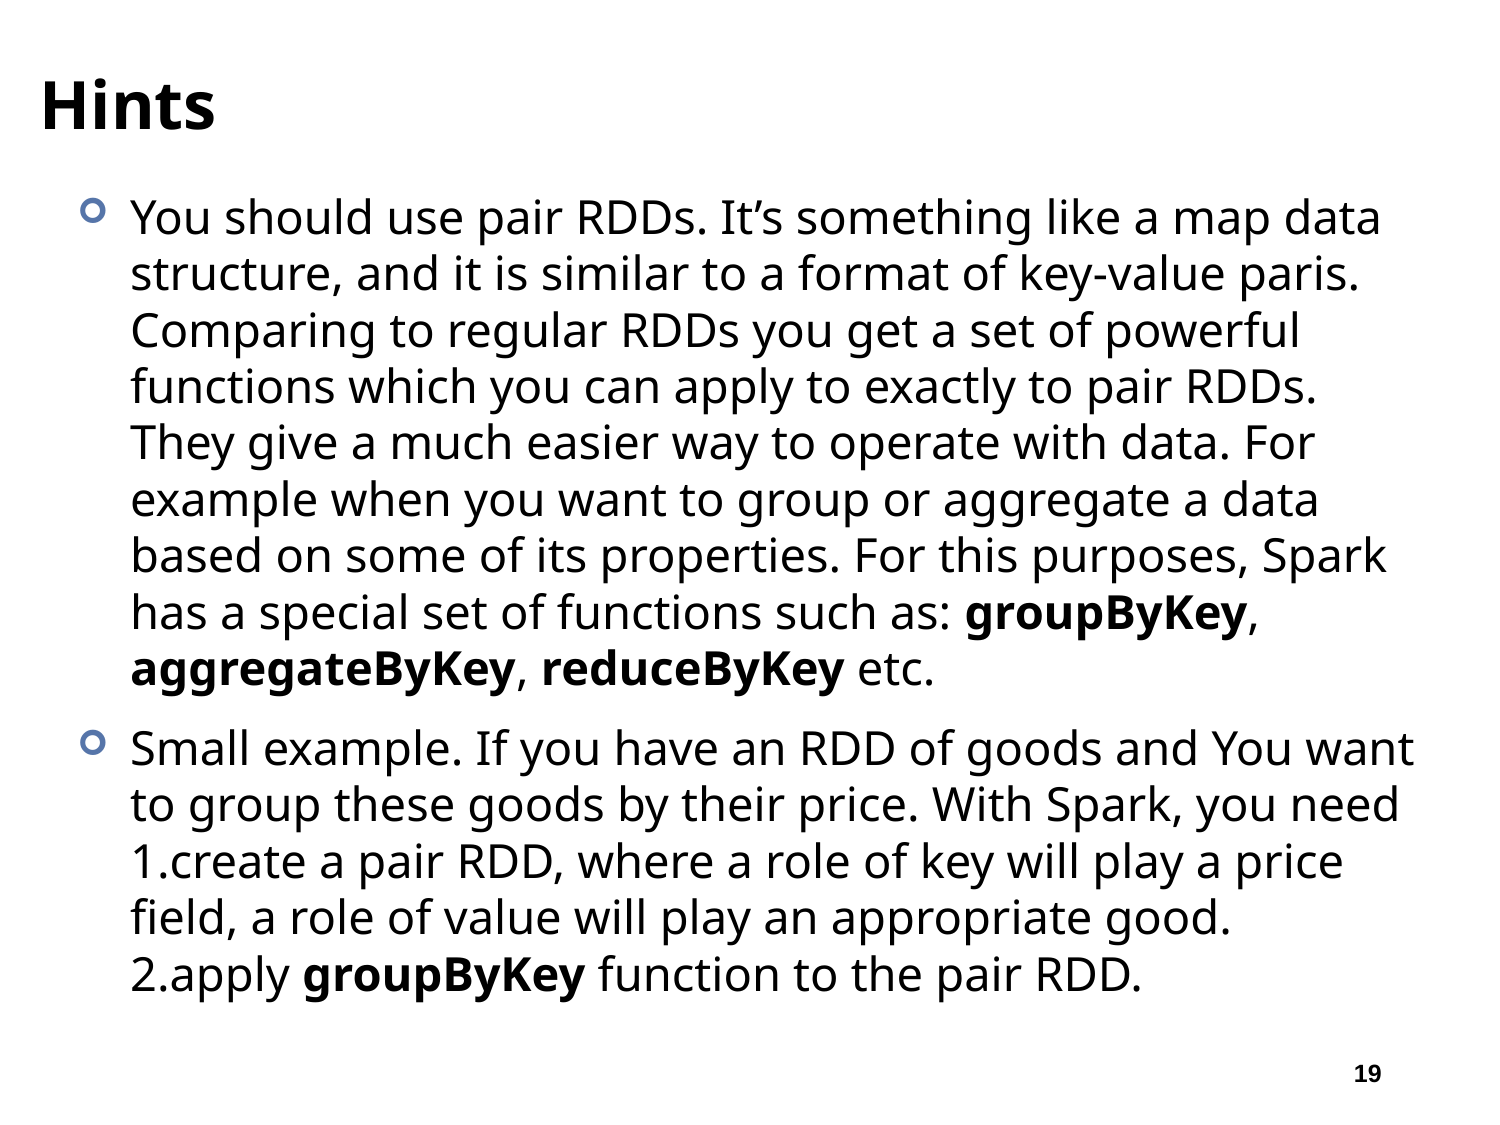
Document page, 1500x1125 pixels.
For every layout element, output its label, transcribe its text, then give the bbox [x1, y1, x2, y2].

title Hints [24, 18, 1451, 188]
slide_number 19 [1059, 1042, 1397, 1103]
list You should use pair RDDs. It’s something like a map data structure, and it is similar to a format of key-value paris. Comparing to regular RDDs you get a set of powerful functions which you can apply to exactly to pair RDDs. They give a much easier way to operate with data. For example when you want to group or aggregate a data based on some of its properties. For this purposes, Spark has a special set of functions such as: groupByKey, aggregateByKey, reduceByKey etc. Small example. If you have an RDD of goods and You want to group these goods by their price. With Spark, you need 1.create a pair RDD, where a role of key will play a price field, a role of value will play an appropriate good. 2.apply groupByKey function to the pair RDD. [62, 188, 1451, 1013]
